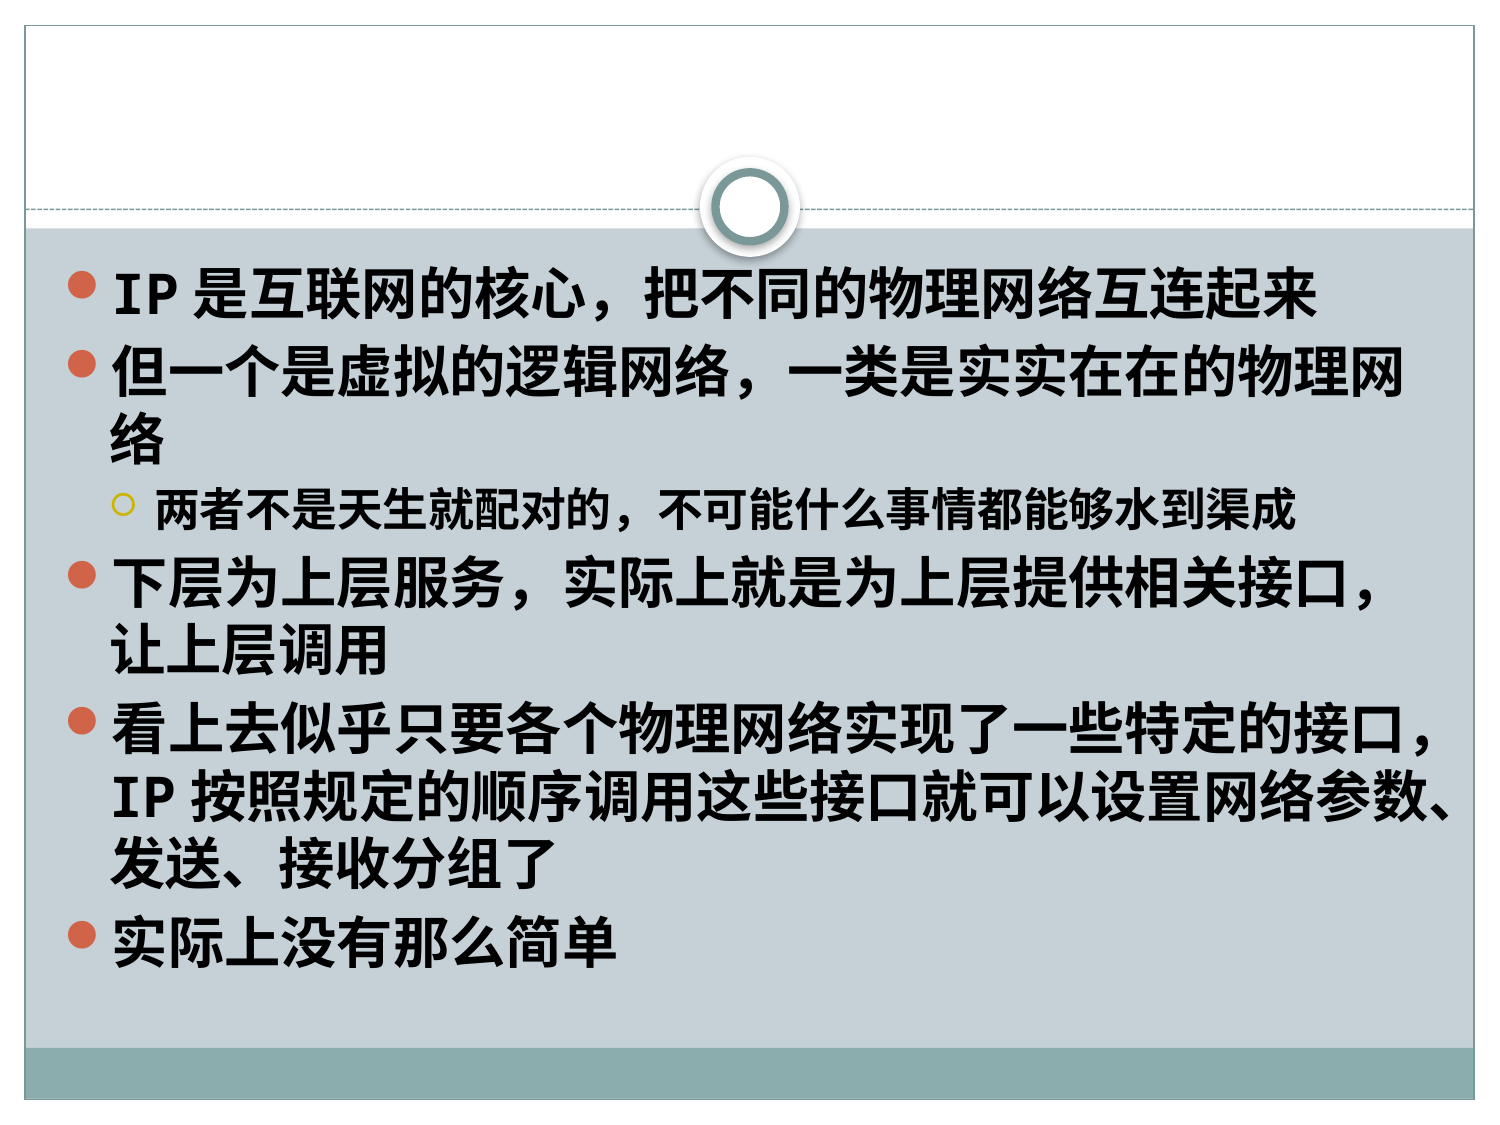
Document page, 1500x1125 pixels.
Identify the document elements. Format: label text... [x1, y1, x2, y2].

list IP是互联网的核心，把不同的物理网络互连起来 但一个是虚拟的逻辑网络，一类是实实在在的物理网络 两者不是天生就配对的，不可能什么事情都能够水到渠成 下层为上层服务，实际上就是为上层提供相关接口，让上层调用 看上去似乎只要各个物理网络实现了一些特定的接口，IP按照规定的顺序调用这些接口就可以设置网络参数、发送、接收分组了 实际上没有那么简单 [49, 250, 1445, 1001]
